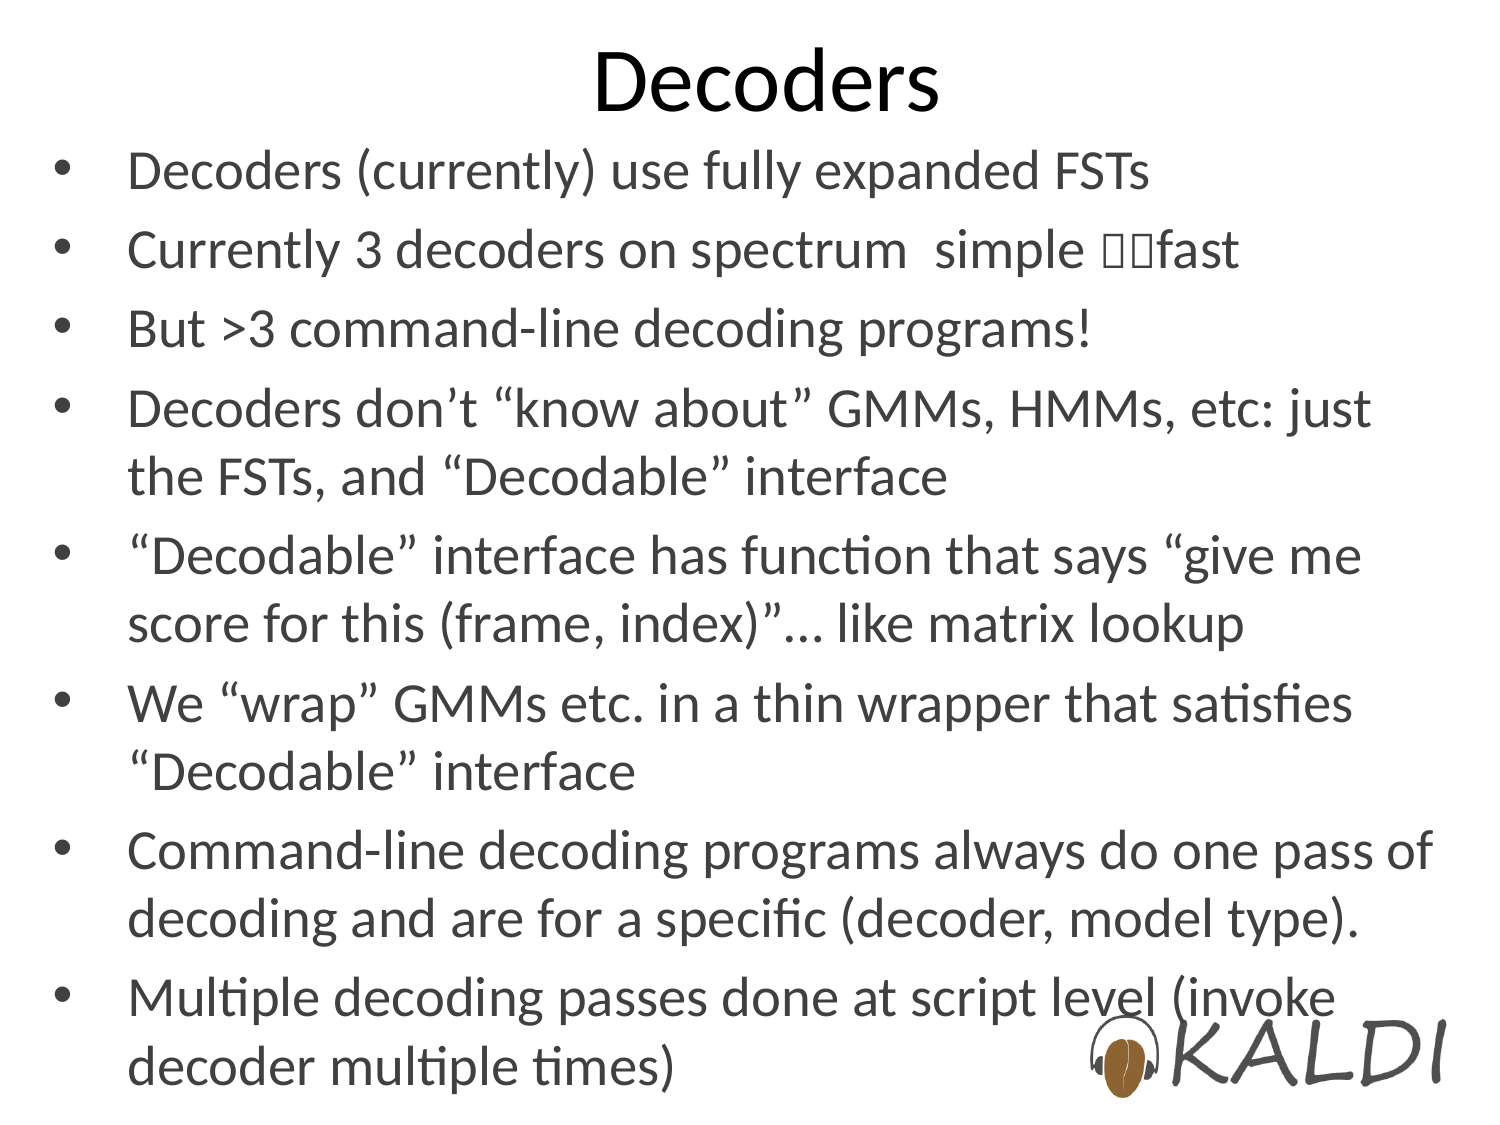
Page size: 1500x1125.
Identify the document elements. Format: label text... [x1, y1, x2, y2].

subtitle Decoders (currently) use fully expanded FSTs Currently 3 decoders on spectrum simple fast But >3 command-line decoding programs! Decoders don’t “know about” GMMs, HMMs, etc: just the FSTs, and “Decodable” interface “Decodable” interface has function that says “give me score for this (frame, index)”… like matrix lookup We “wrap” GMMs etc. in a thin wrapper that satisfies “Decodable” interface Command-line decoding programs always do one pass of decoding and are for a specific (decoder, model type). Multiple decoding passes done at script level (invoke decoder multiple times) [37, 125, 1463, 1125]
title Decoders [125, 0, 1410, 125]
